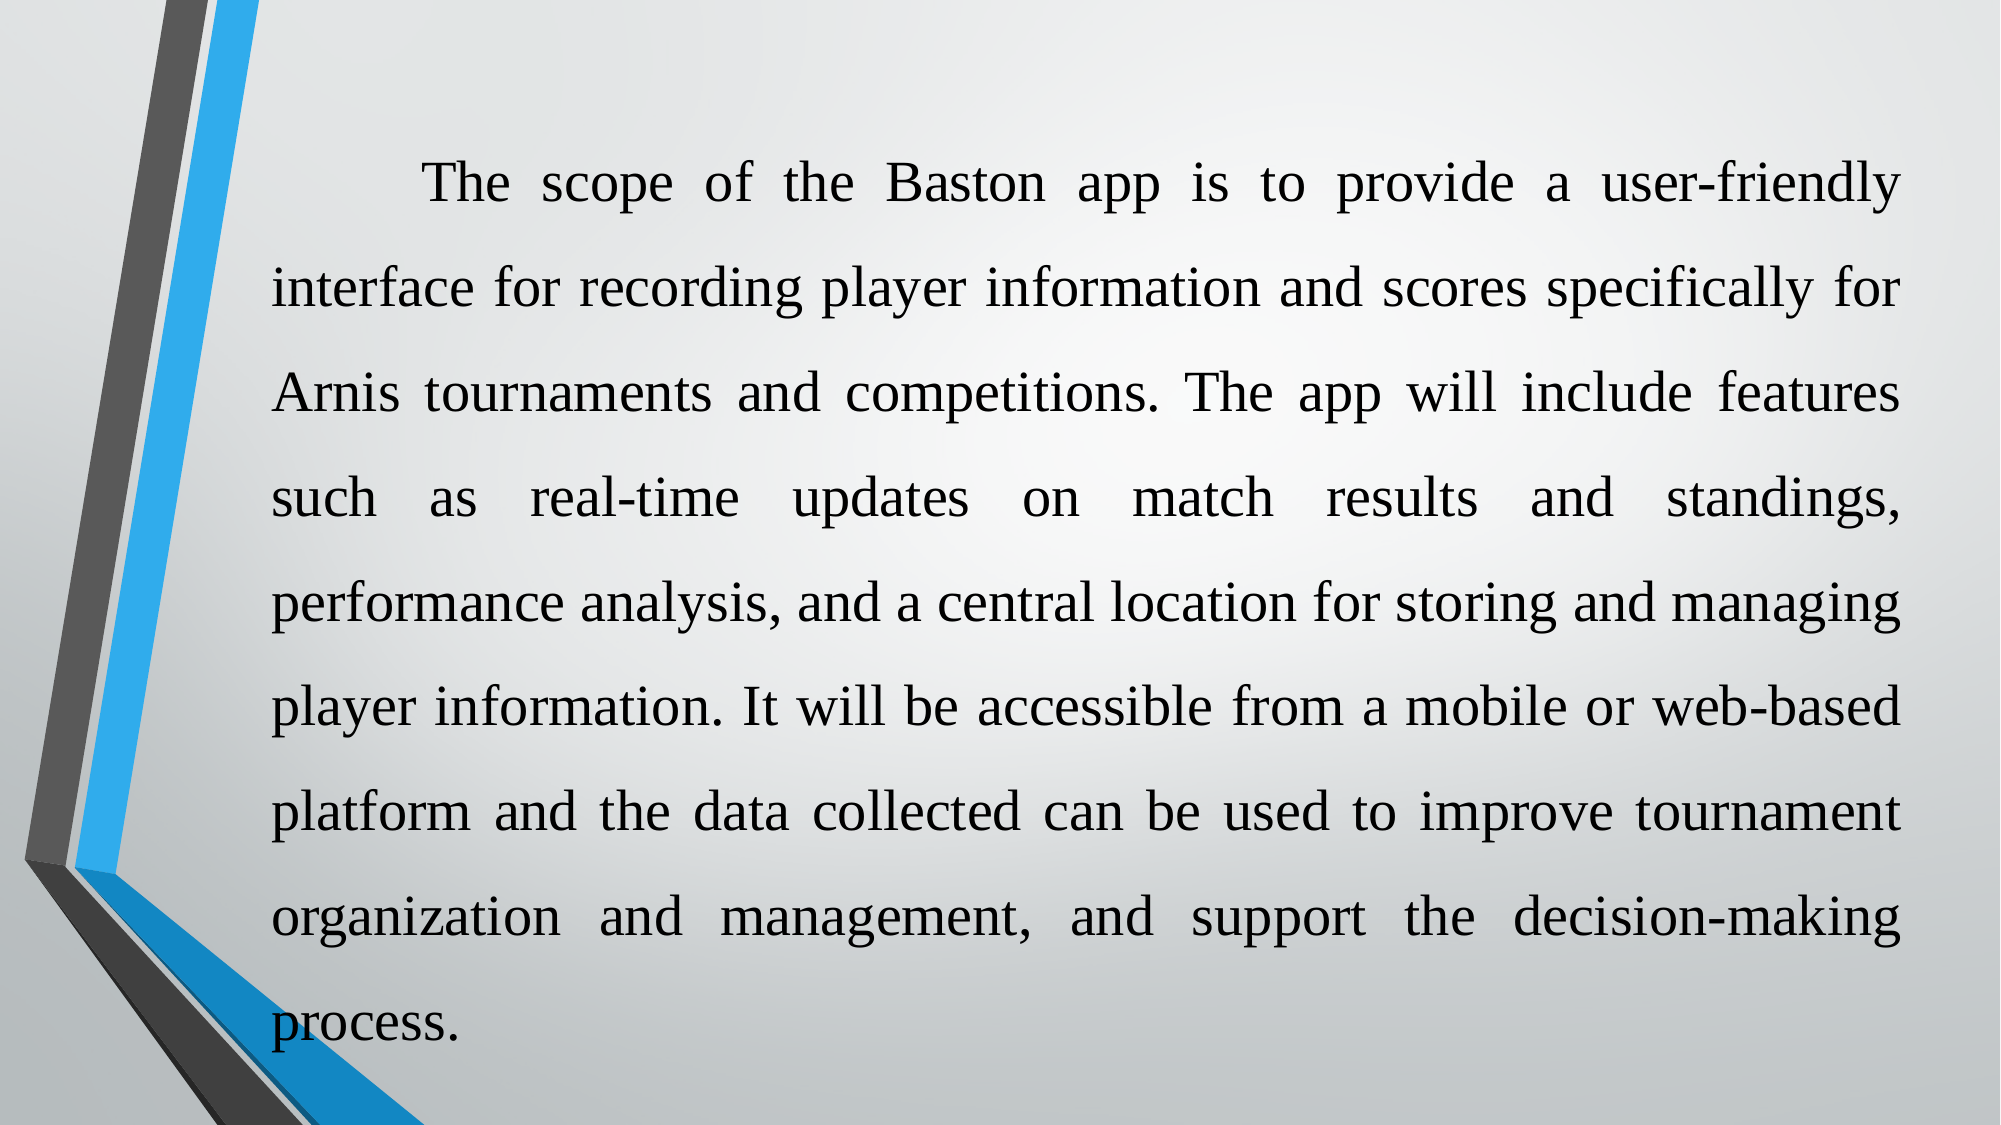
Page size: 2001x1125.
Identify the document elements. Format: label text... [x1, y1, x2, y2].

text_box The scope of the Baston app is to provide a user-friendly interface for recording player information and scores specifically for Arnis tournaments and competitions. The app will include features such as real-time updates on match results and standings, performance analysis, and a central location for storing and managing player information. It will be accessible from a mobile or web-based platform and the data collected can be used to improve tournament organization and management, and support the decision-making process. [256, 100, 1918, 1060]
